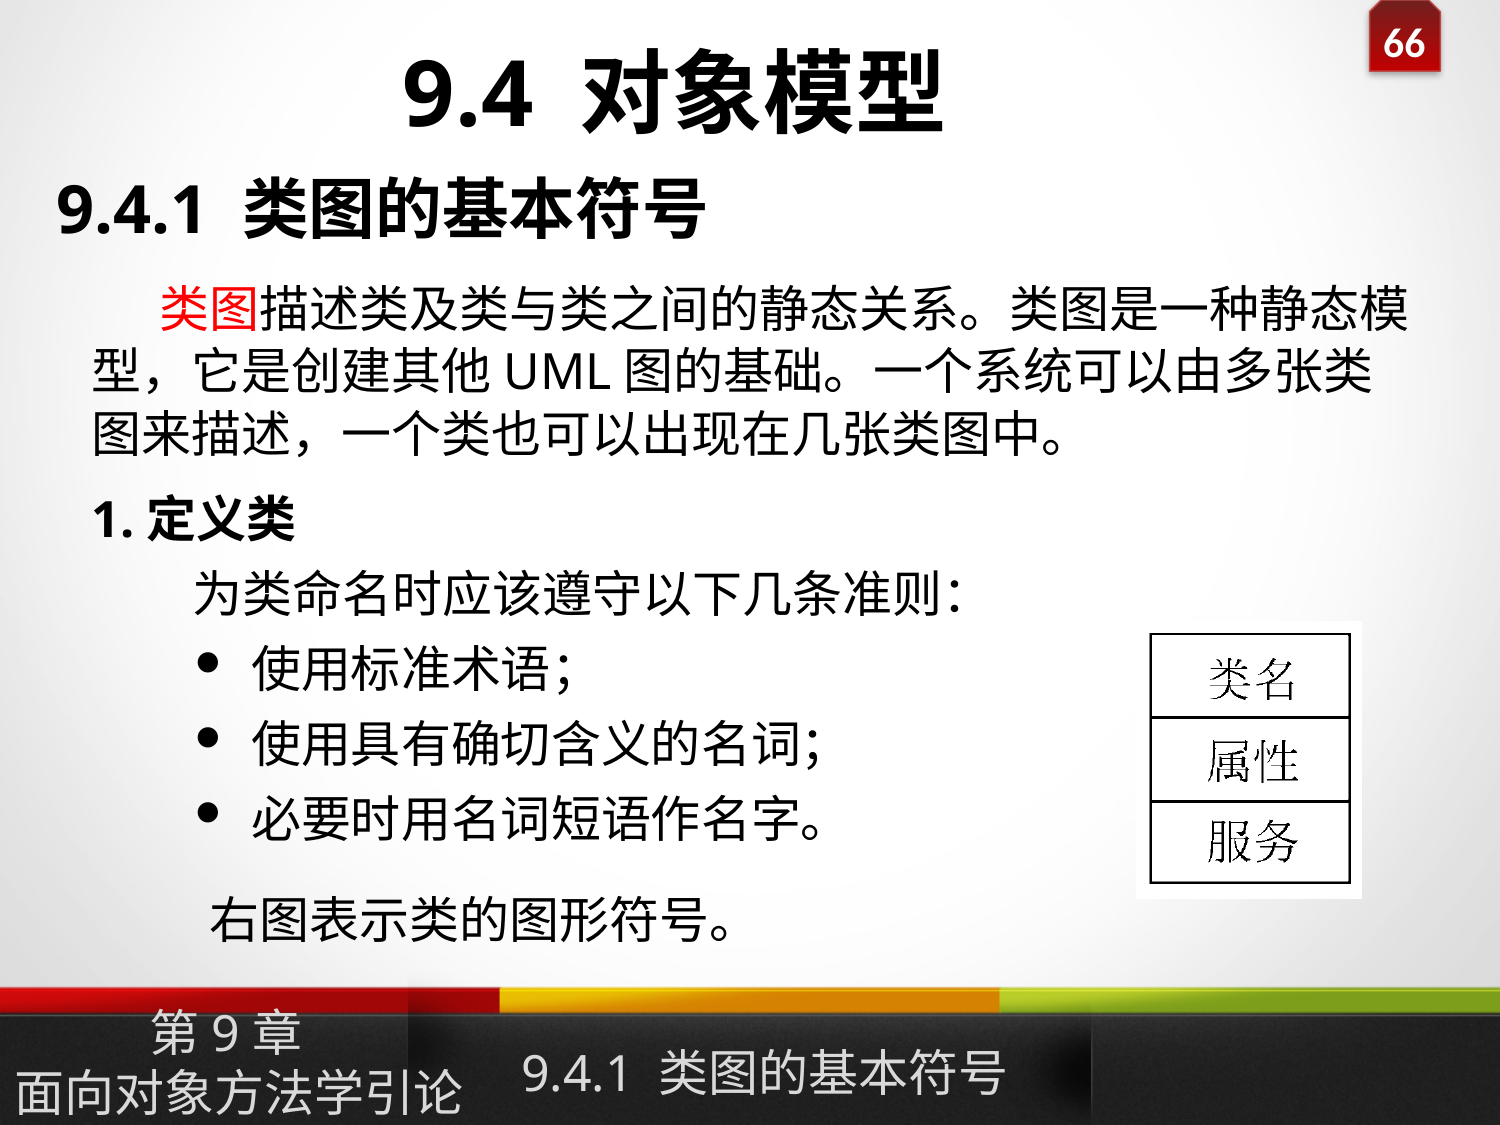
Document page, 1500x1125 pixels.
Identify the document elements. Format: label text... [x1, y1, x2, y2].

title 9.4 对象模型 [0, 0, 1351, 184]
text_box 右图表示类的图形符号。 [194, 881, 786, 957]
picture [0, 0, 1500, 1125]
text_box 9.4.1 类图的基本符号 [458, 1032, 1073, 1111]
list 9.4.1 类图的基本符号 [40, 159, 1392, 259]
text_box 类图描述类及类与类之间的静态关系。类图是一种静态模型，它是创建其他UML图的基础。一个系统可以由多张类图来描述，一个类也可以出现在几张类图中。 1.定义类 为类命名时应该遵守以下几条准则： 使用标准术语； 使用具有确切含义的名词； 必要时用名词短语作名字。 [76, 267, 1436, 855]
